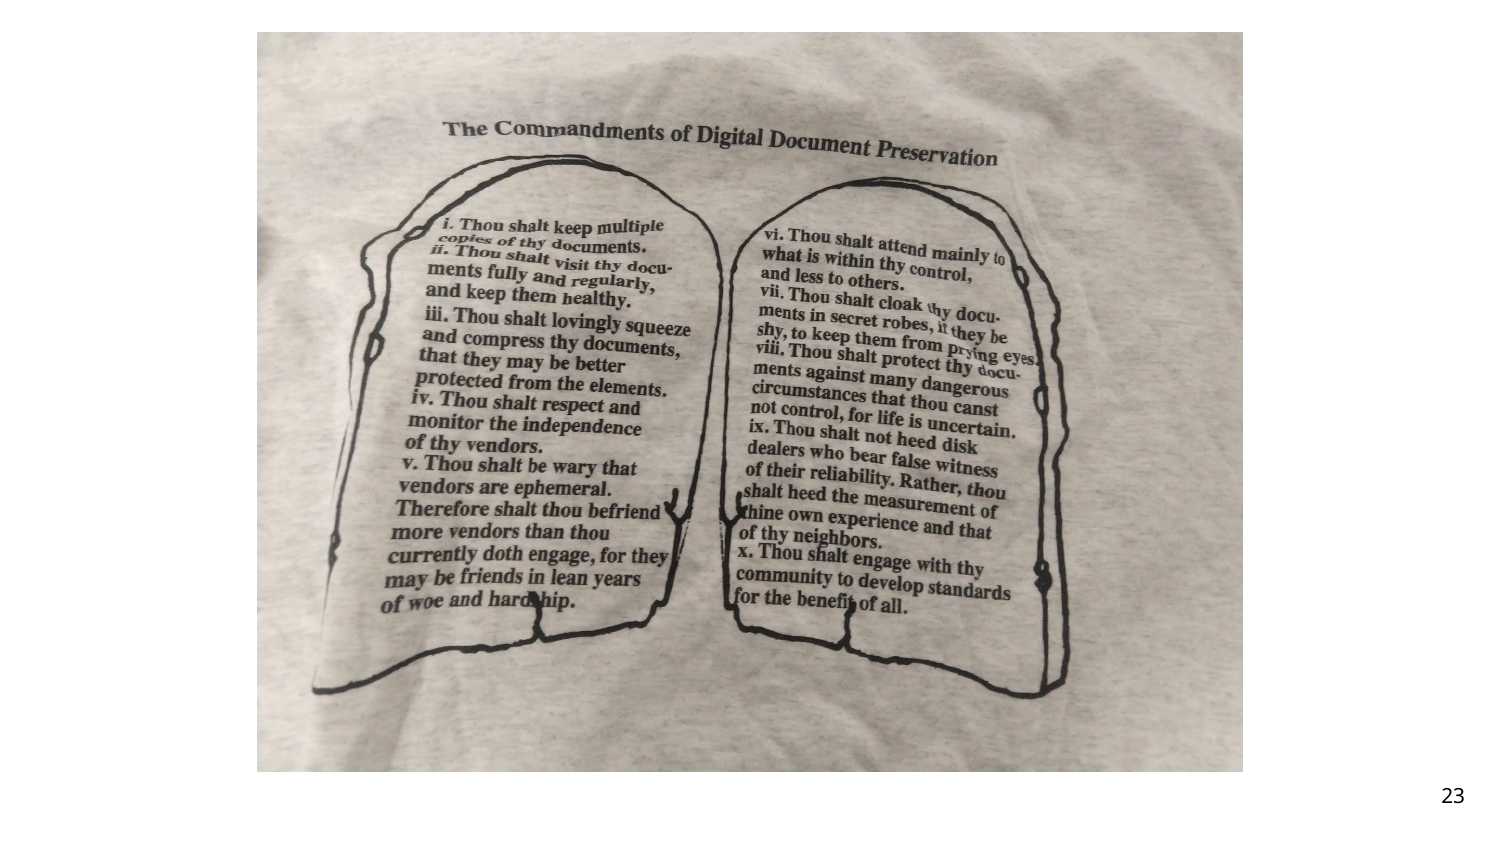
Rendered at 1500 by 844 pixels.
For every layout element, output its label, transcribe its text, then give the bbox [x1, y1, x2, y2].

slide_number ‹#› [1389, 764, 1480, 830]
picture [256, 32, 1244, 772]
